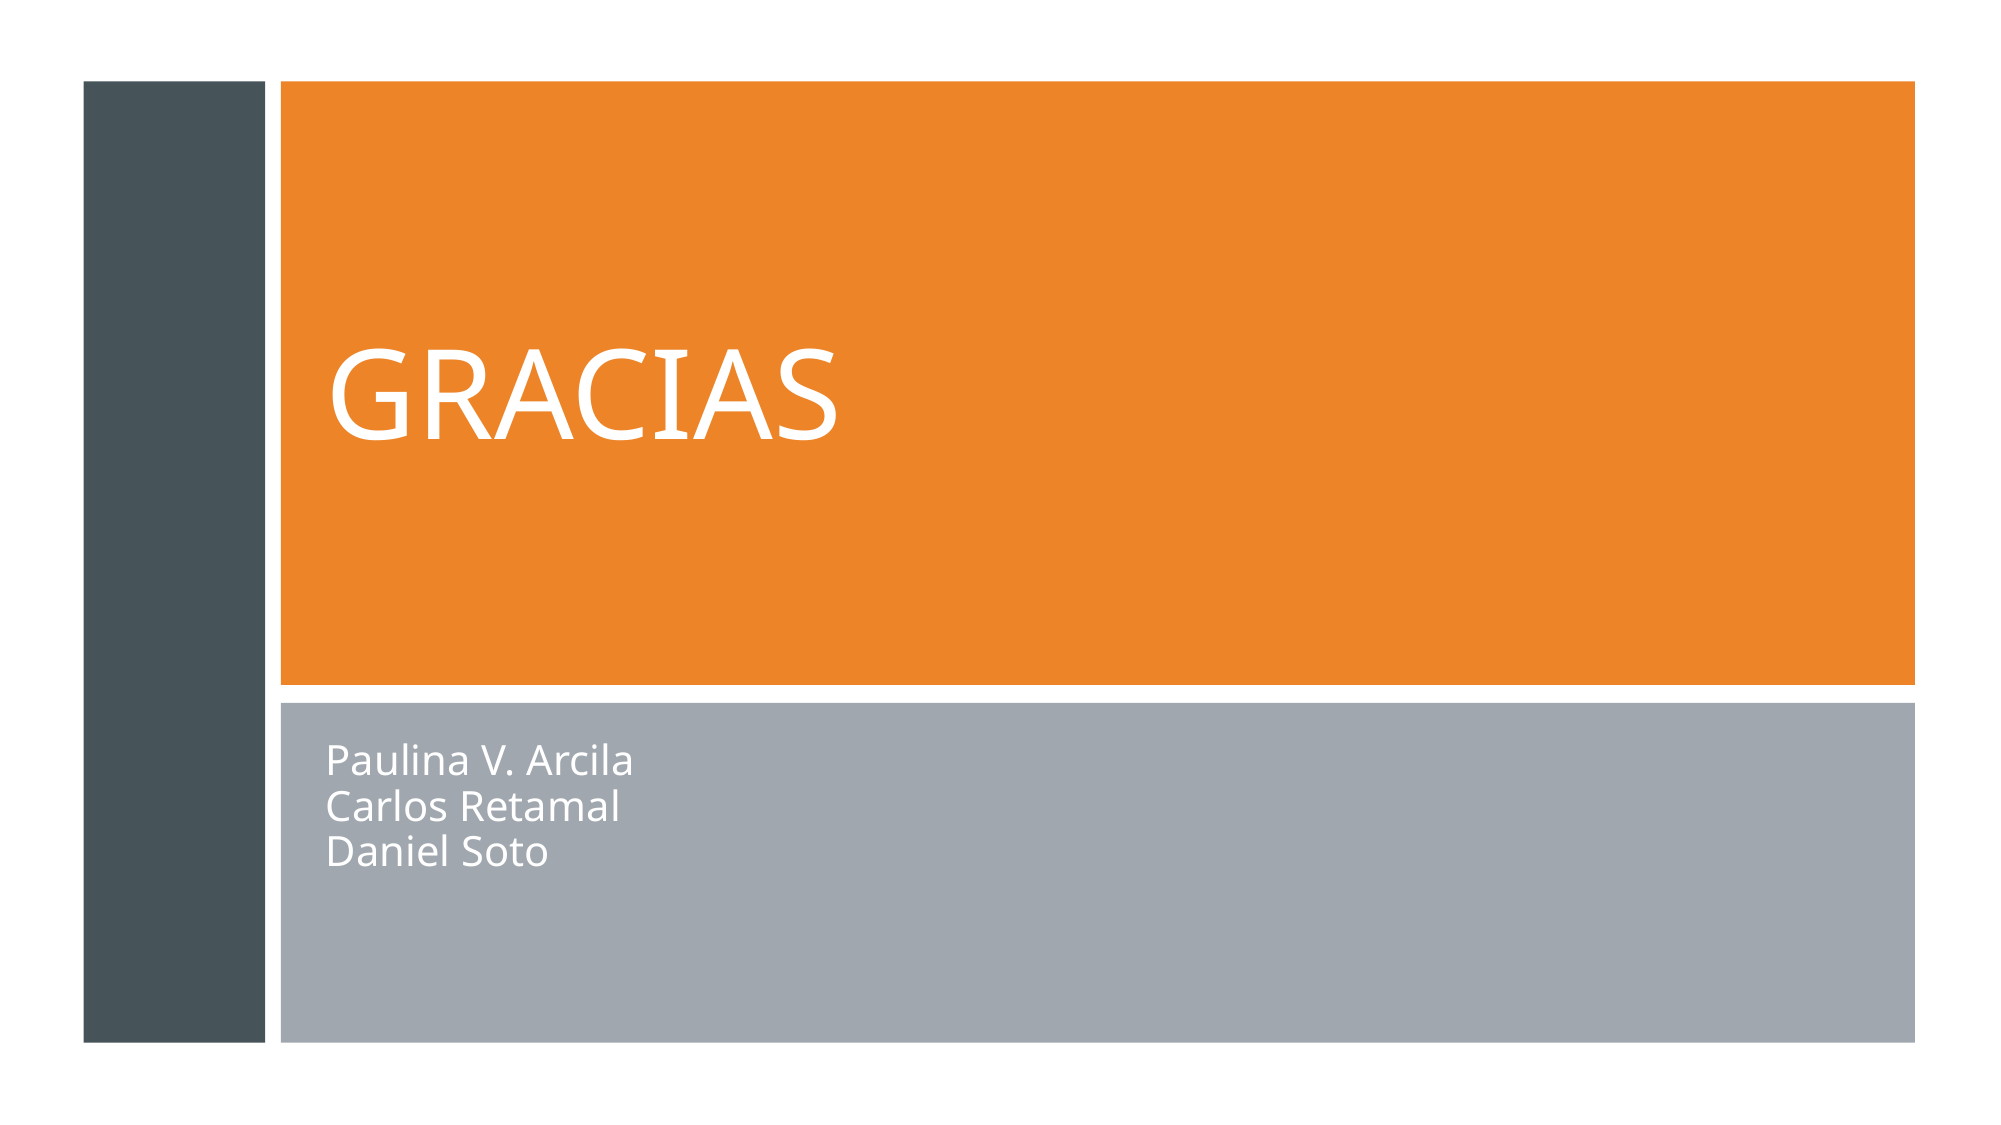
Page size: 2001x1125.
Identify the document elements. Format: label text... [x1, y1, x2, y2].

subtitle Paulina V. Arcila Carlos Retamal Daniel Soto [310, 732, 1554, 1002]
text_box [0, 0, 2000, 1125]
title GRACIAS [310, 116, 1554, 663]
text_box [83, 81, 266, 1043]
text_box [280, 81, 1915, 685]
text_box [280, 702, 1915, 1043]
